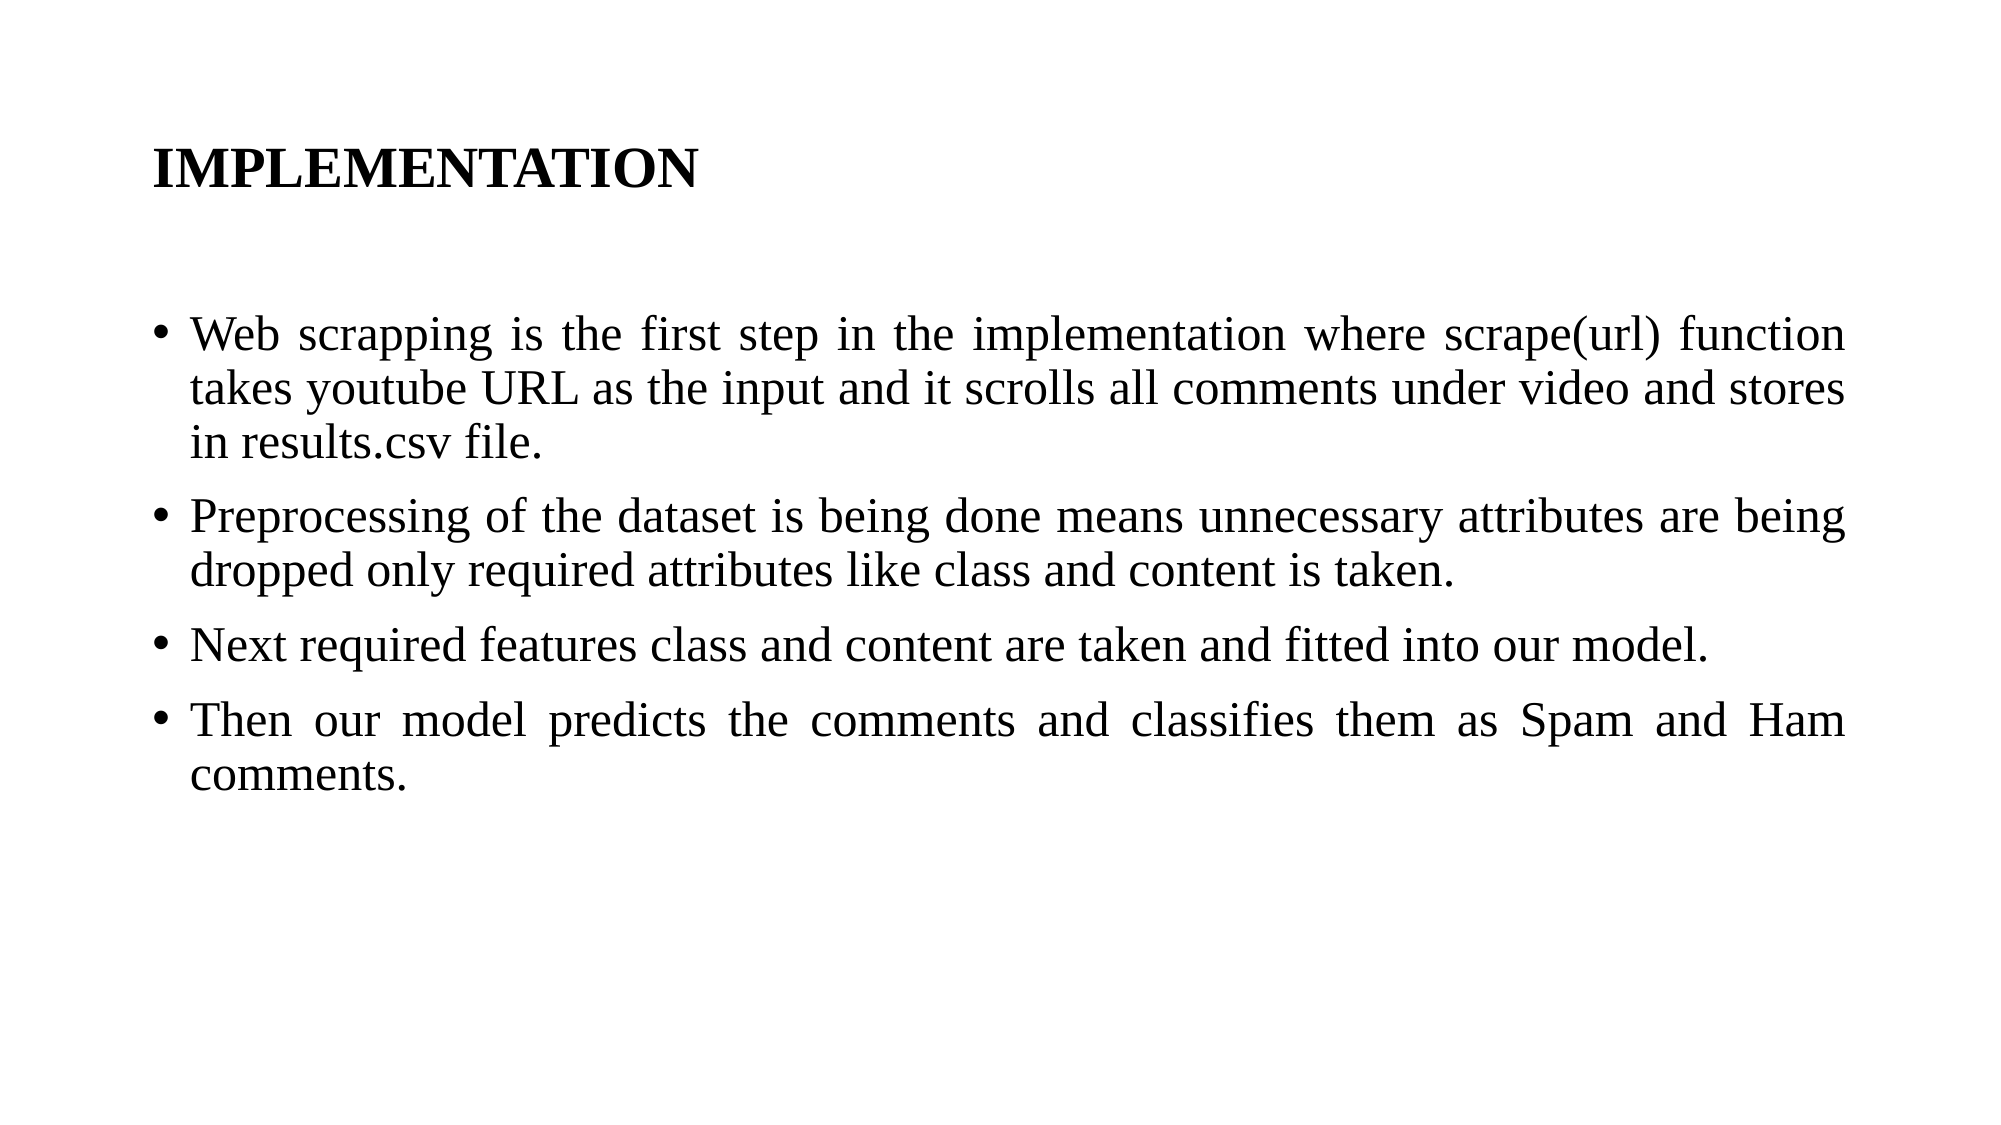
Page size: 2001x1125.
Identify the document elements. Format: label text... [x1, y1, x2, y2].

title IMPLEMENTATION [137, 59, 1863, 278]
list Web scrapping is the first step in the implementation where scrape(url) function takes youtube URL as the input and it scrolls all comments under video and stores in results.csv file. Preprocessing of the dataset is being done means unnecessary attributes are being dropped only required attributes like class and content is taken. Next required features class and content are taken and fitted into our model. Then our model predicts the comments and classifies them as Spam and Ham comments. [137, 299, 1863, 1014]
